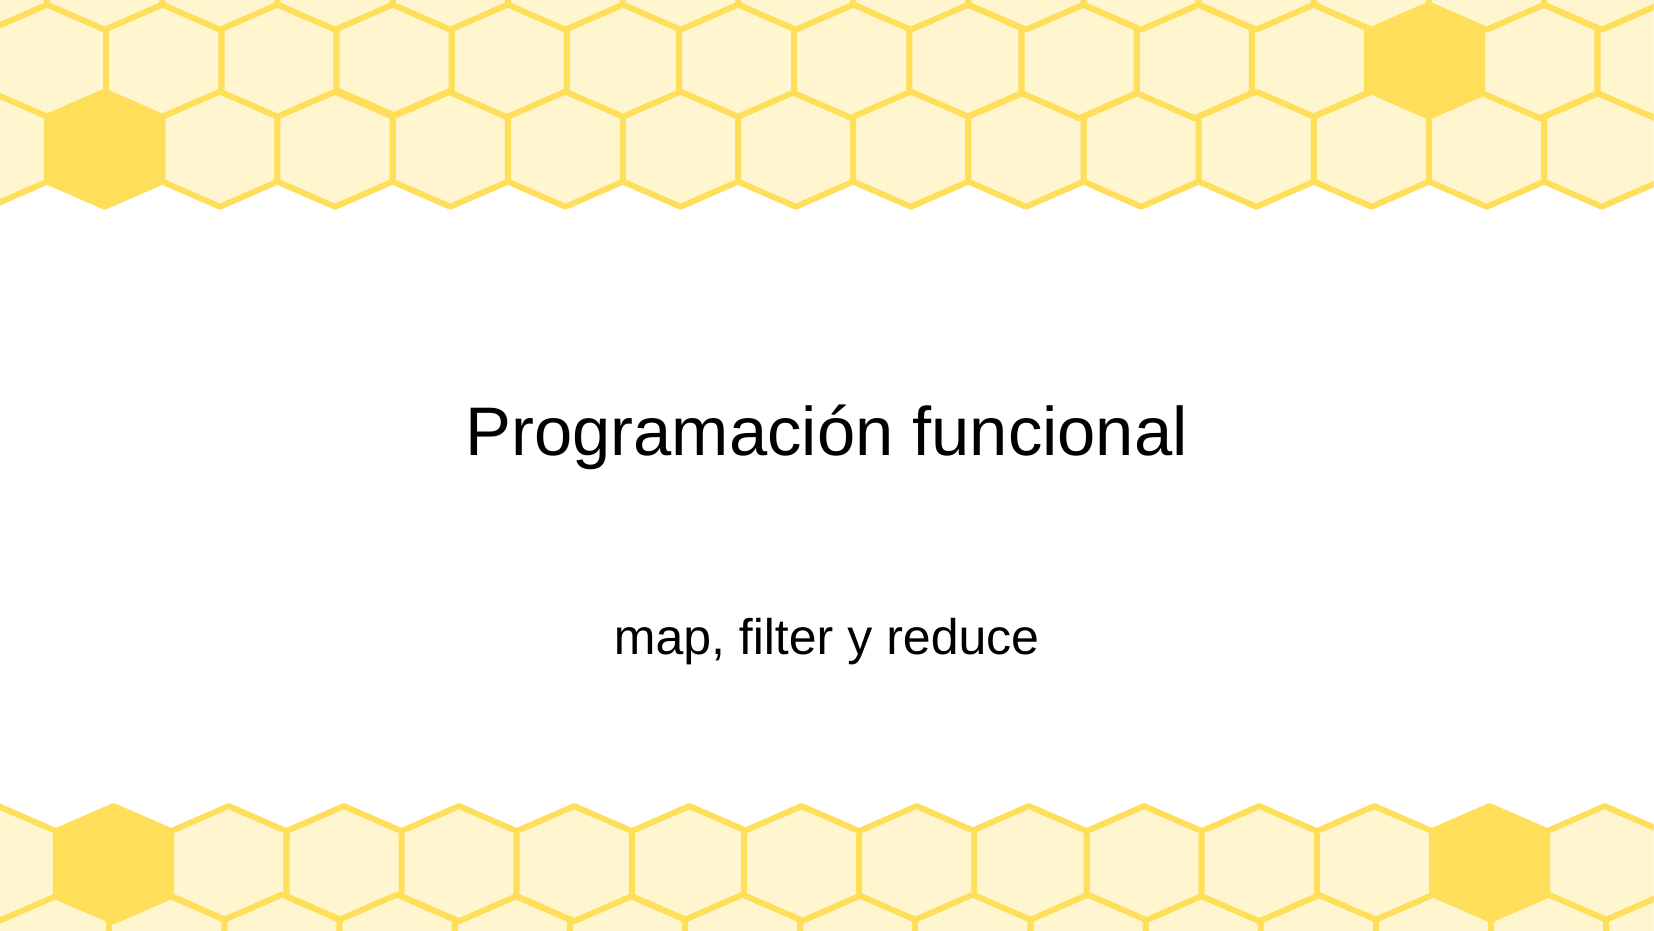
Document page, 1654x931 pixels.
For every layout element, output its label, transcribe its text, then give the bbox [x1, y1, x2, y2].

subtitle map, filter y reduce [88, 561, 1565, 709]
title Programación funcional [88, 324, 1565, 532]
